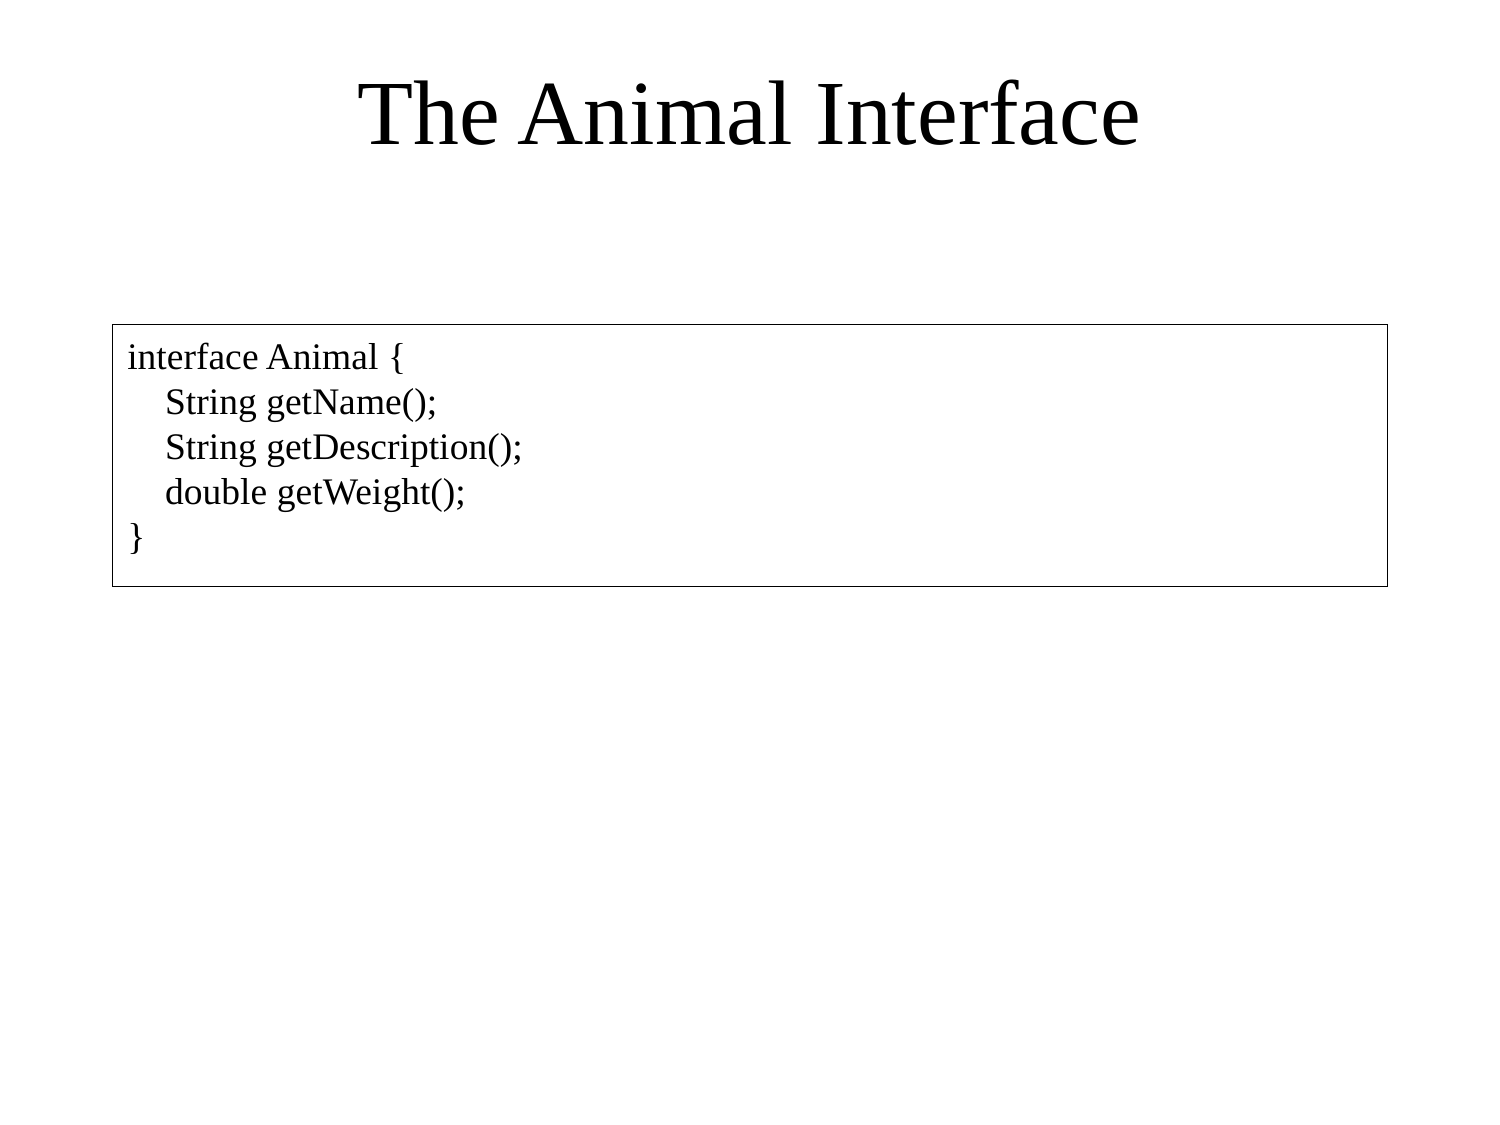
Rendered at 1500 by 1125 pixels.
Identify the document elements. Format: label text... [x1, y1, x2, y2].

list interface Animal { String getName(); String getDescription(); double getWeight(); } [112, 324, 1388, 587]
title The Animal Interface [75, 45, 1425, 233]
